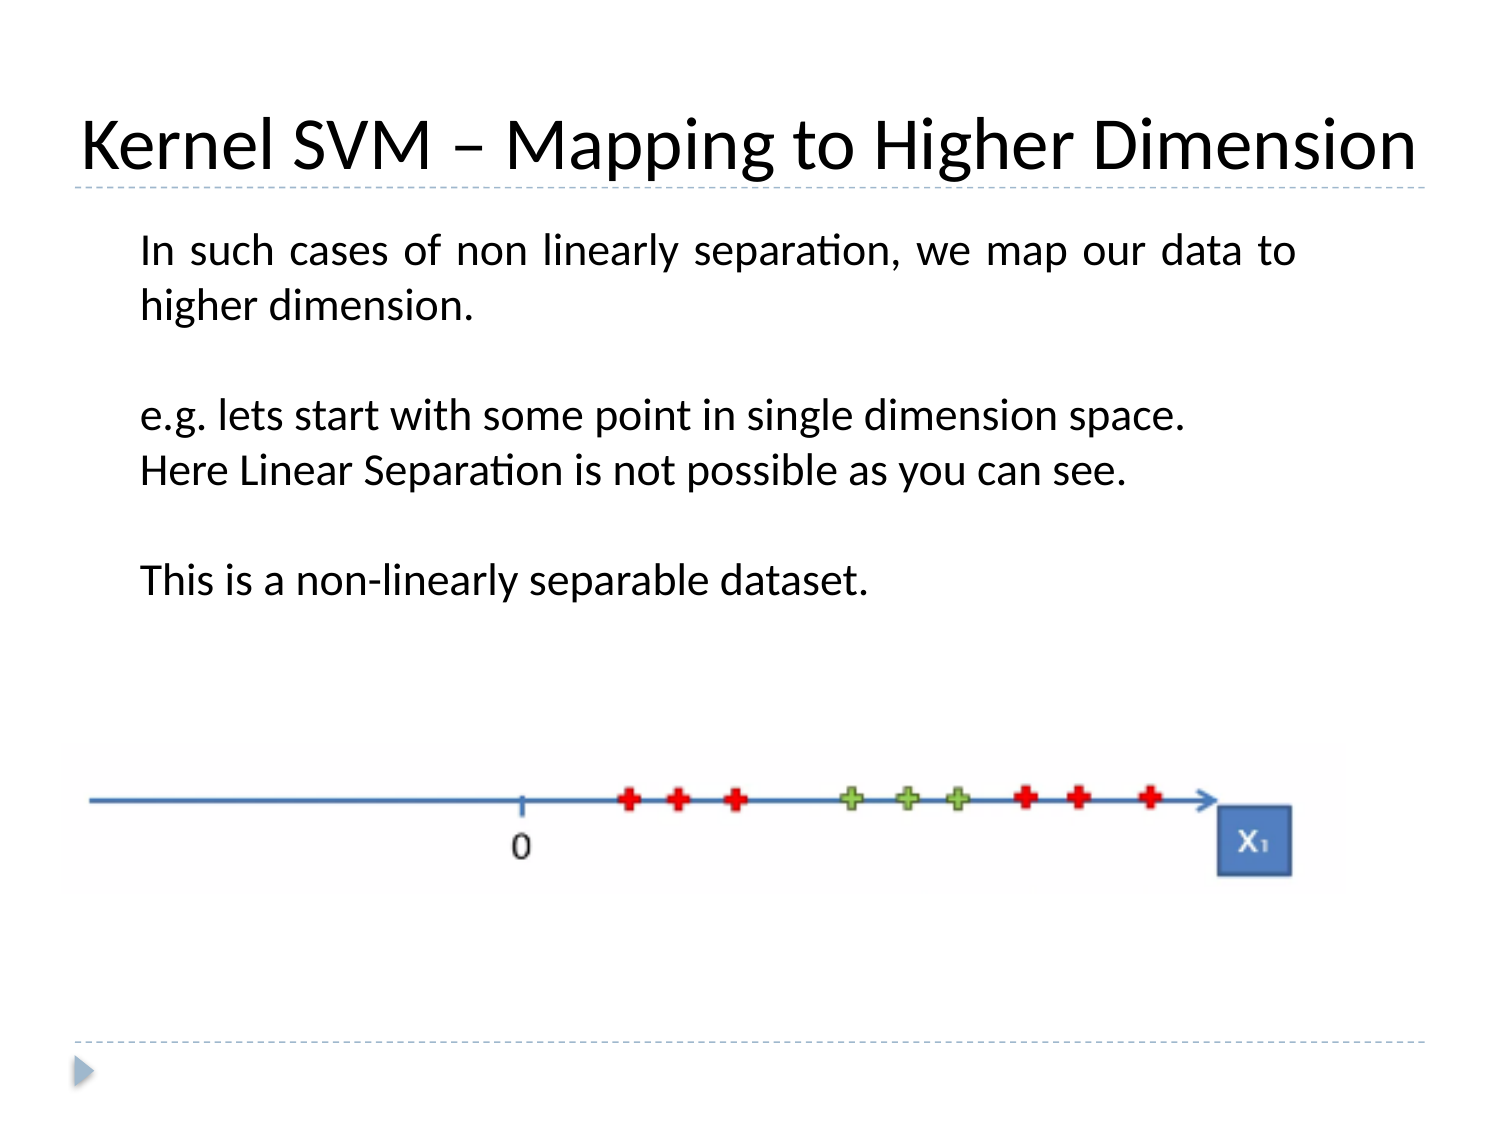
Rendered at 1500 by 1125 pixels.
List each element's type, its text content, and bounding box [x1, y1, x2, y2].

text_box In such cases of non linearly separation, we map our data to higher dimension. e.g. lets start with some point in single dimension space. Here Linear Separation is not possible as you can see. This is a non-linearly separable dataset. [124, 212, 1313, 613]
text_box Kernel SVM – Mapping to Higher Dimension [66, 87, 1434, 193]
picture [60, 743, 1346, 894]
